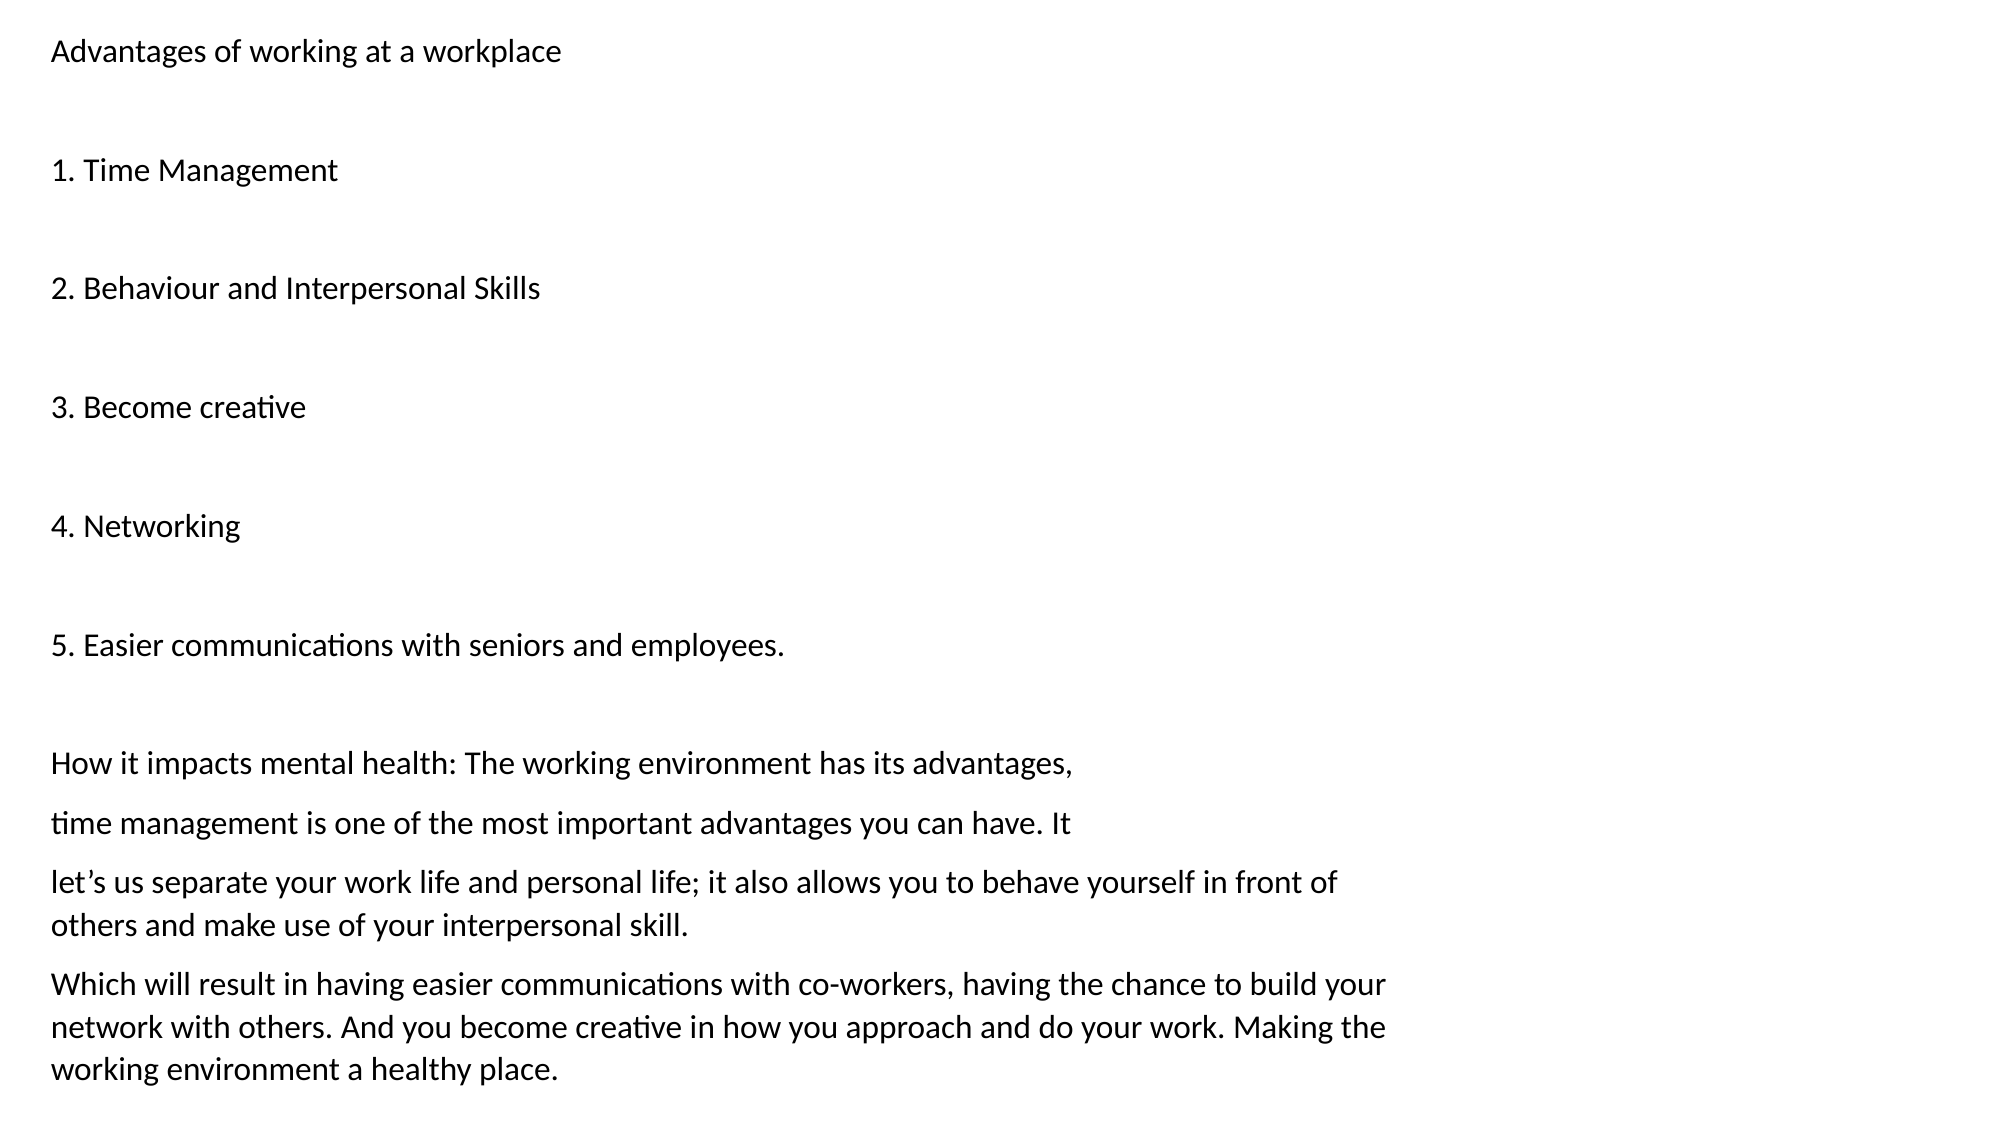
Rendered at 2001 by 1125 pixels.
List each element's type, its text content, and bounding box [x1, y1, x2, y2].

text_box Advantages of working at a workplace 1. Time Management 2. Behaviour and Interpersonal Skills 3. Become creative 4. Networking 5. Easier communications with seniors and employees. How it impacts mental health: The working environment has its advantages, time management is one of the most important advantages you can have. It let’s us separate your work life and personal life; it also allows you to behave yourself in front of others and make use of your interpersonal skill. Which will result in having easier communications with co-workers, having the chance to build your network with others. And you become creative in how you approach and do your work. Making the working environment a healthy place. [36, 19, 1432, 1095]
